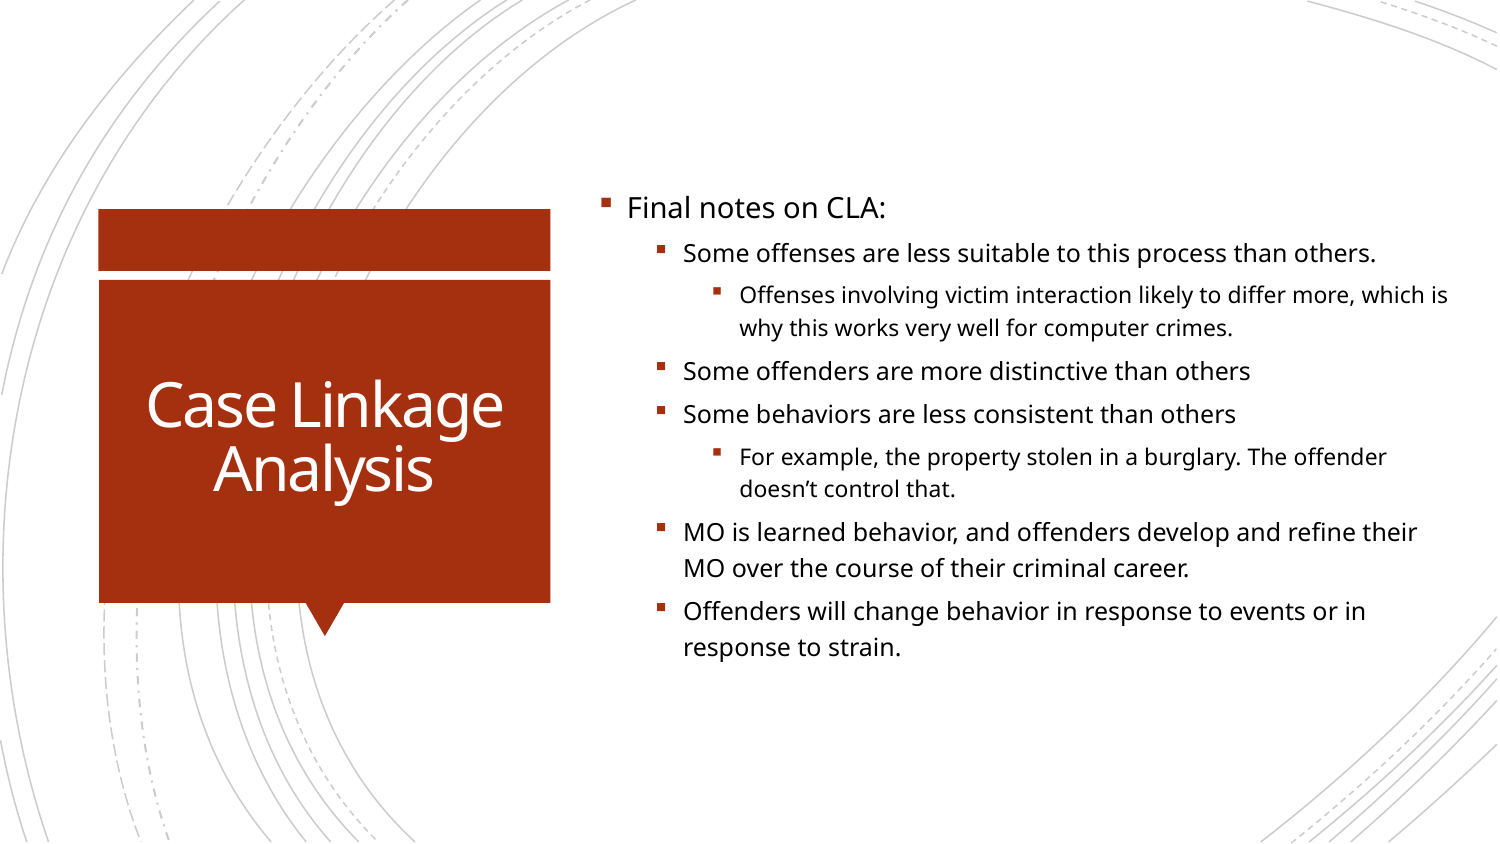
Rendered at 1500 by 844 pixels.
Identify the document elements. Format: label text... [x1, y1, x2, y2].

title Case Linkage Analysis [109, 289, 540, 592]
list Final notes on CLA: Some offenses are less suitable to this process than others. Offenses involving victim interaction likely to differ more, which is why this works very well for computer crimes. Some offenders are more distinctive than others Some behaviors are less consistent than others For example, the property stolen in a burglary. The offender doesn’t control that. MO is learned behavior, and offenders develop and refine their MO over the course of their criminal career. Offenders will change behavior in response to events or in response to strain. [587, 59, 1463, 785]
